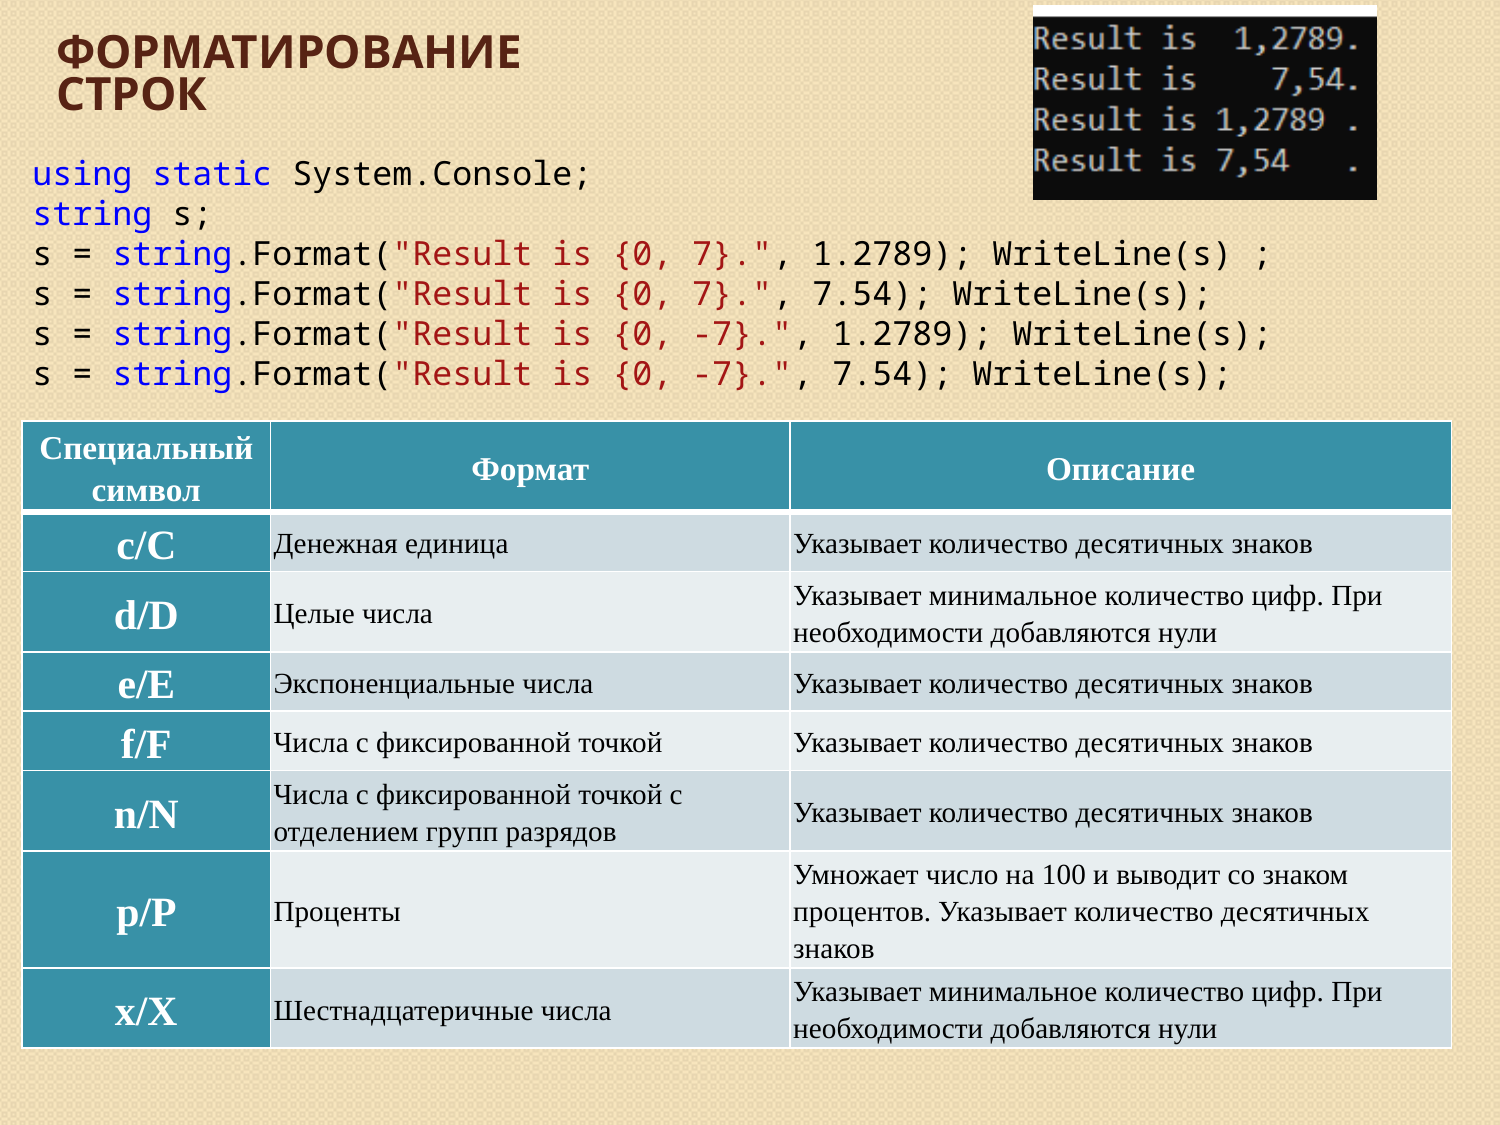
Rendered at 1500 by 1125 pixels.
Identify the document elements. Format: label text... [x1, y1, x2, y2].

table_header Специальный символ [23, 422, 270, 509]
title Форматирование строк [41, 0, 667, 128]
table_cell Указывает количество десятичных знаков [791, 653, 1451, 710]
table_cell d/D [23, 572, 270, 651]
table_cell Умножает число на 100 и выводит со знаком процентов. Указывает количество десятичных знаков [791, 852, 1451, 967]
table_cell Числа с фиксированной точкой [271, 712, 789, 770]
table_cell x/X [23, 969, 270, 1047]
text_box using static System.Console; string s; s = string.Format("Result is {0, 7}.", 1.2789); WriteLine(s) ; s = string.Format("Result is {0, 7}.", 7.54); WriteLine(s); s = string.Format("Result is {0, -7}.", 1.2789); WriteLine(s); s = string.Format("Result is {0, -7}.", 7.54); WriteLine(s); [17, 145, 1500, 400]
table_cell Числа с фиксированной точкой с отделением групп разрядов [271, 771, 789, 850]
table_cell Экспоненциальные числа [271, 653, 789, 710]
table_cell Целые числа [271, 572, 789, 651]
table_header Описание [791, 422, 1451, 509]
table_cell Денежная единица [271, 515, 789, 571]
table_cell n/N [23, 771, 270, 850]
table_cell Шестнадцатеричные числа [271, 969, 789, 1047]
table_cell Указывает количество десятичных знаков [791, 771, 1451, 850]
table_cell e/E [23, 653, 270, 710]
picture [1033, 5, 1377, 201]
table_cell Указывает количество десятичных знаков [791, 515, 1451, 571]
table_cell f/F [23, 712, 270, 770]
table_cell Указывает минимальное количество цифр. При необходимости добавляются нули [791, 969, 1451, 1047]
table_header Формат [271, 422, 789, 509]
table_cell c/C [23, 515, 270, 571]
table_cell Указывает количество десятичных знаков [791, 712, 1451, 770]
table_cell Указывает минимальное количество цифр. При необходимости добавляются нули [791, 572, 1451, 651]
table_cell p/P [23, 852, 270, 967]
table_cell Проценты [271, 852, 789, 967]
